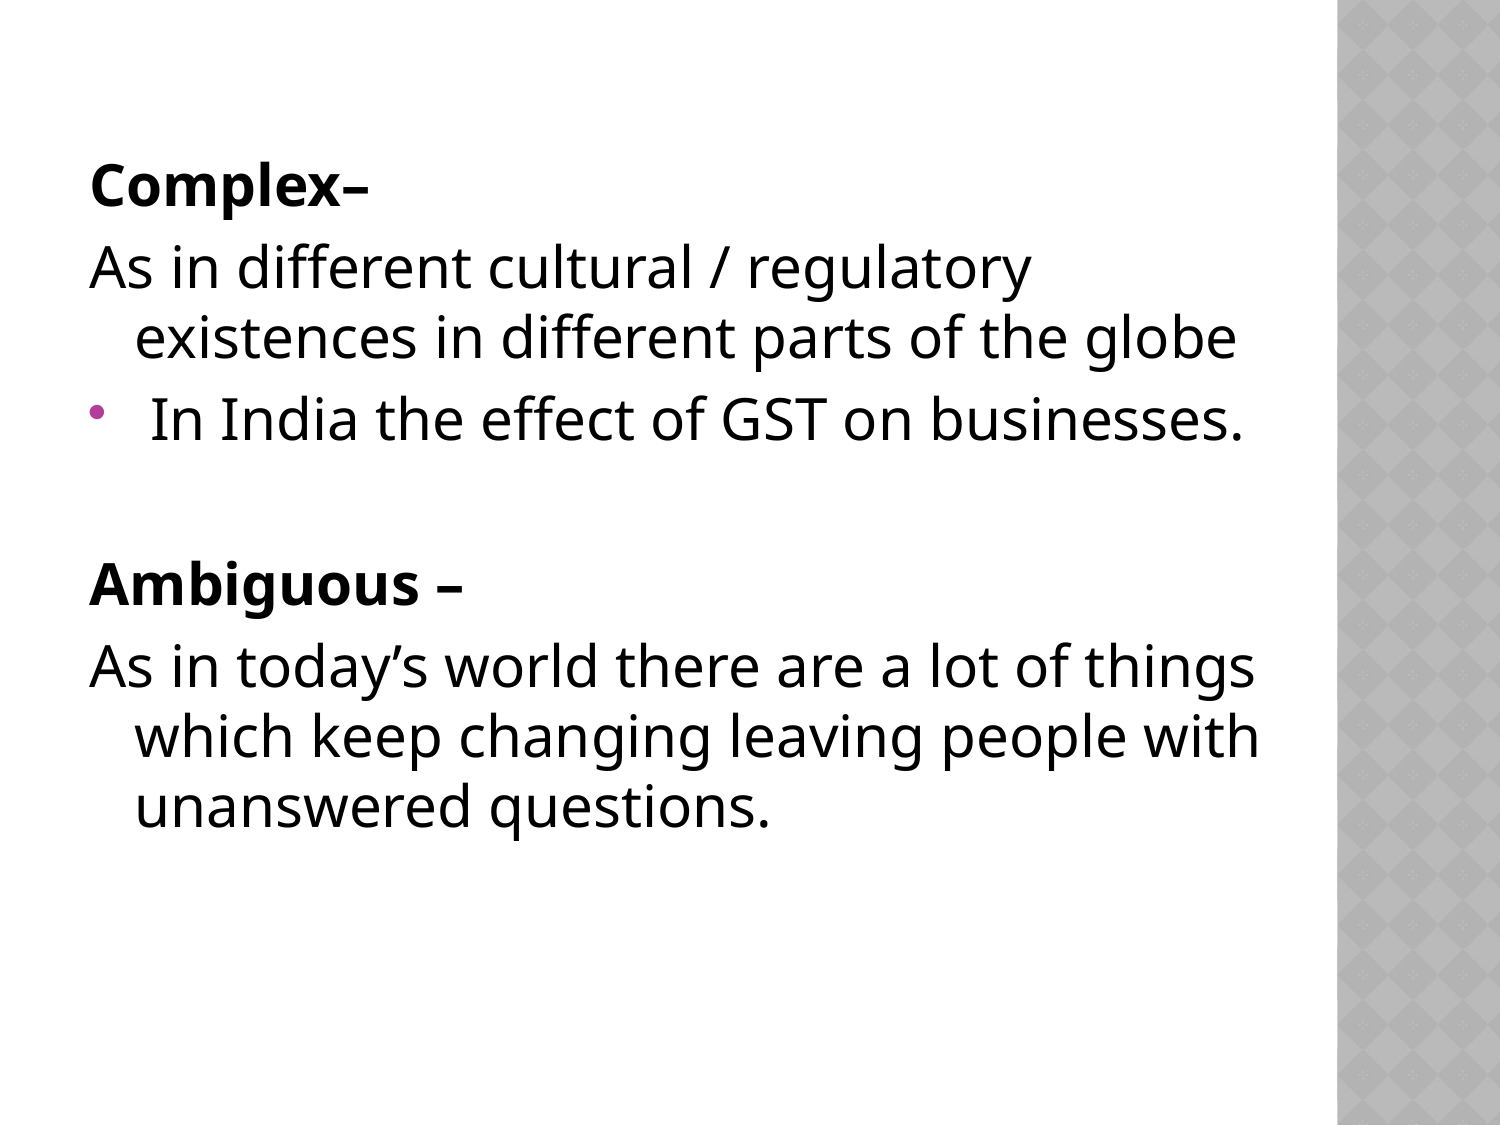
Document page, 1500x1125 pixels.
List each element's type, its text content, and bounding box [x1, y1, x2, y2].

list Complex– As in different cultural / regulatory existences in different parts of the globe In India the effect of GST on businesses. Ambiguous – As in today’s world there are a lot of things which keep changing leaving people with unanswered questions. [75, 140, 1336, 1038]
